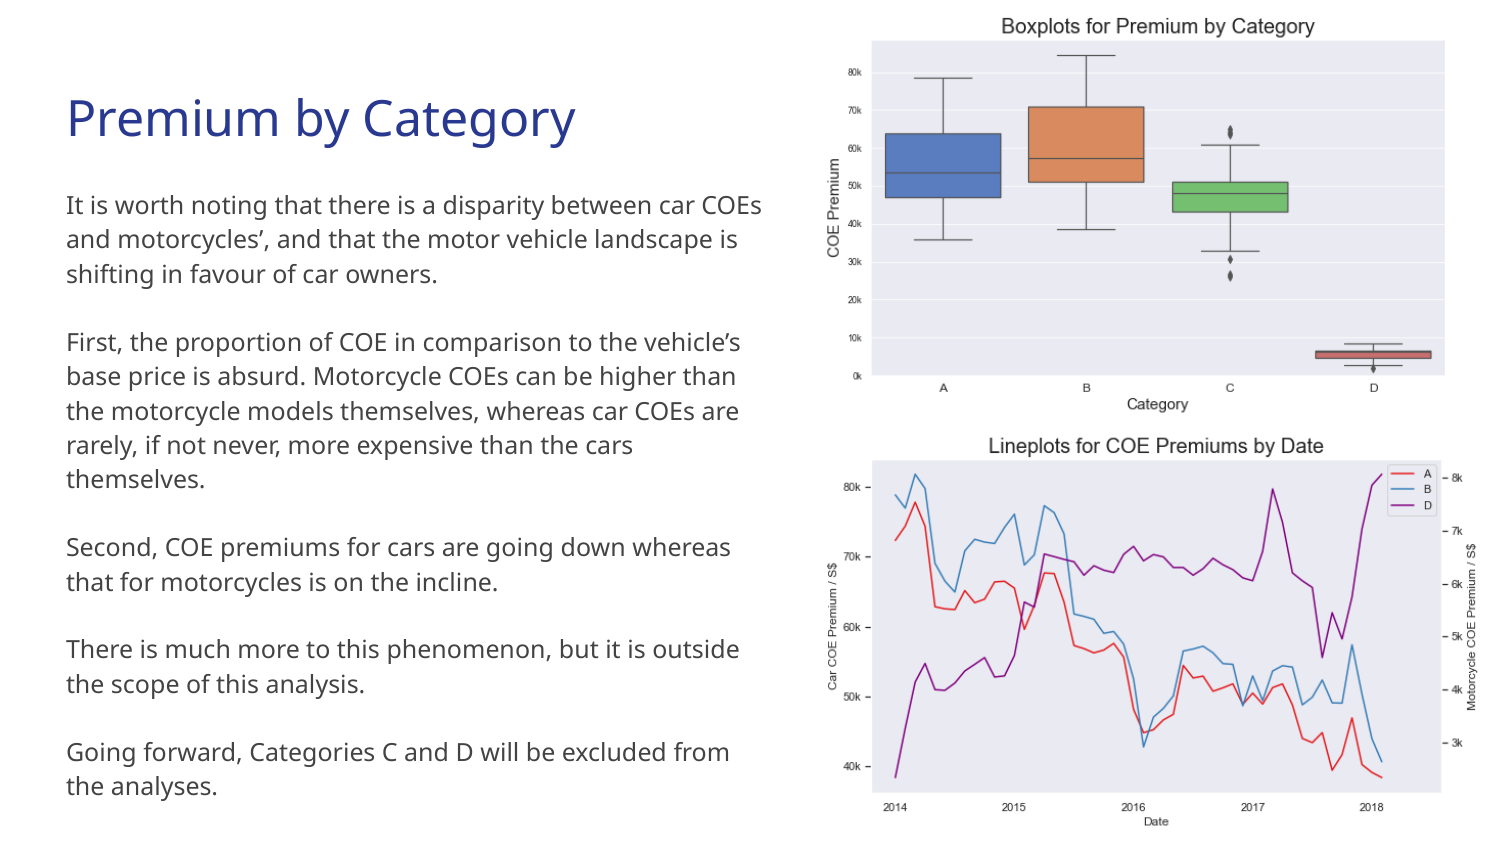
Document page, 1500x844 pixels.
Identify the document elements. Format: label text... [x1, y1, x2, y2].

picture [808, 6, 1494, 838]
list It is worth noting that there is a disparity between car COEs and motorcycles’, and that the motor vehicle landscape is shifting in favour of car owners. First, the proportion of COE in comparison to the vehicle’s base price is absurd. Motorcycle COEs can be higher than the motorcycle models themselves, whereas car COEs are rarely, if not never, more expensive than the cars themselves. Second, COE premiums for cars are going down whereas that for motorcycles is on the incline. There is much more to this phenomenon, but it is outside the scope of this analysis. Going forward, Categories C and D will be excluded from the analyses. [51, 170, 782, 784]
title Premium by Category [51, 37, 782, 162]
